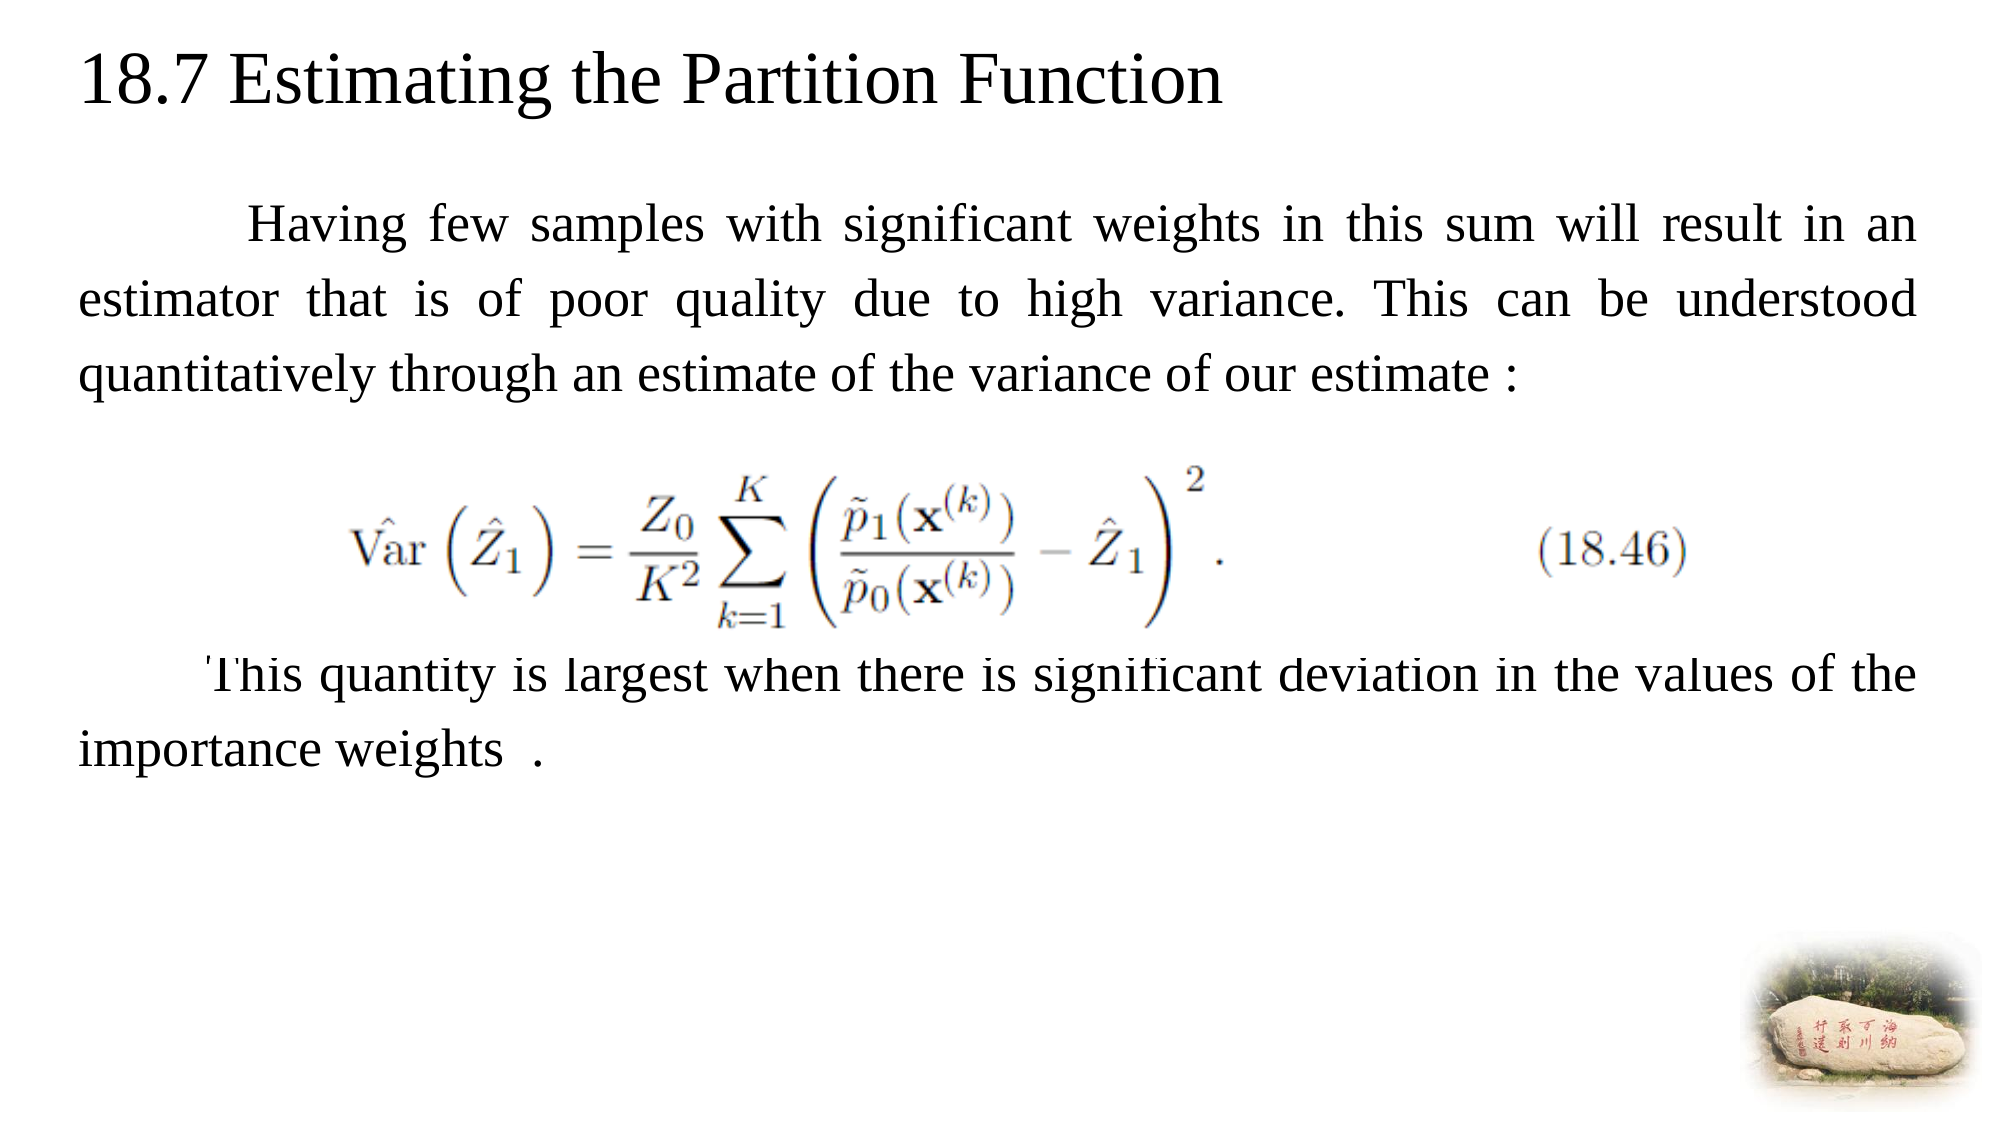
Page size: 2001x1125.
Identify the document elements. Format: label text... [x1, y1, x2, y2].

picture [210, 422, 1724, 658]
picture [1740, 927, 1985, 1112]
title 18.7 Estimating the Partition Function [63, 21, 1936, 142]
